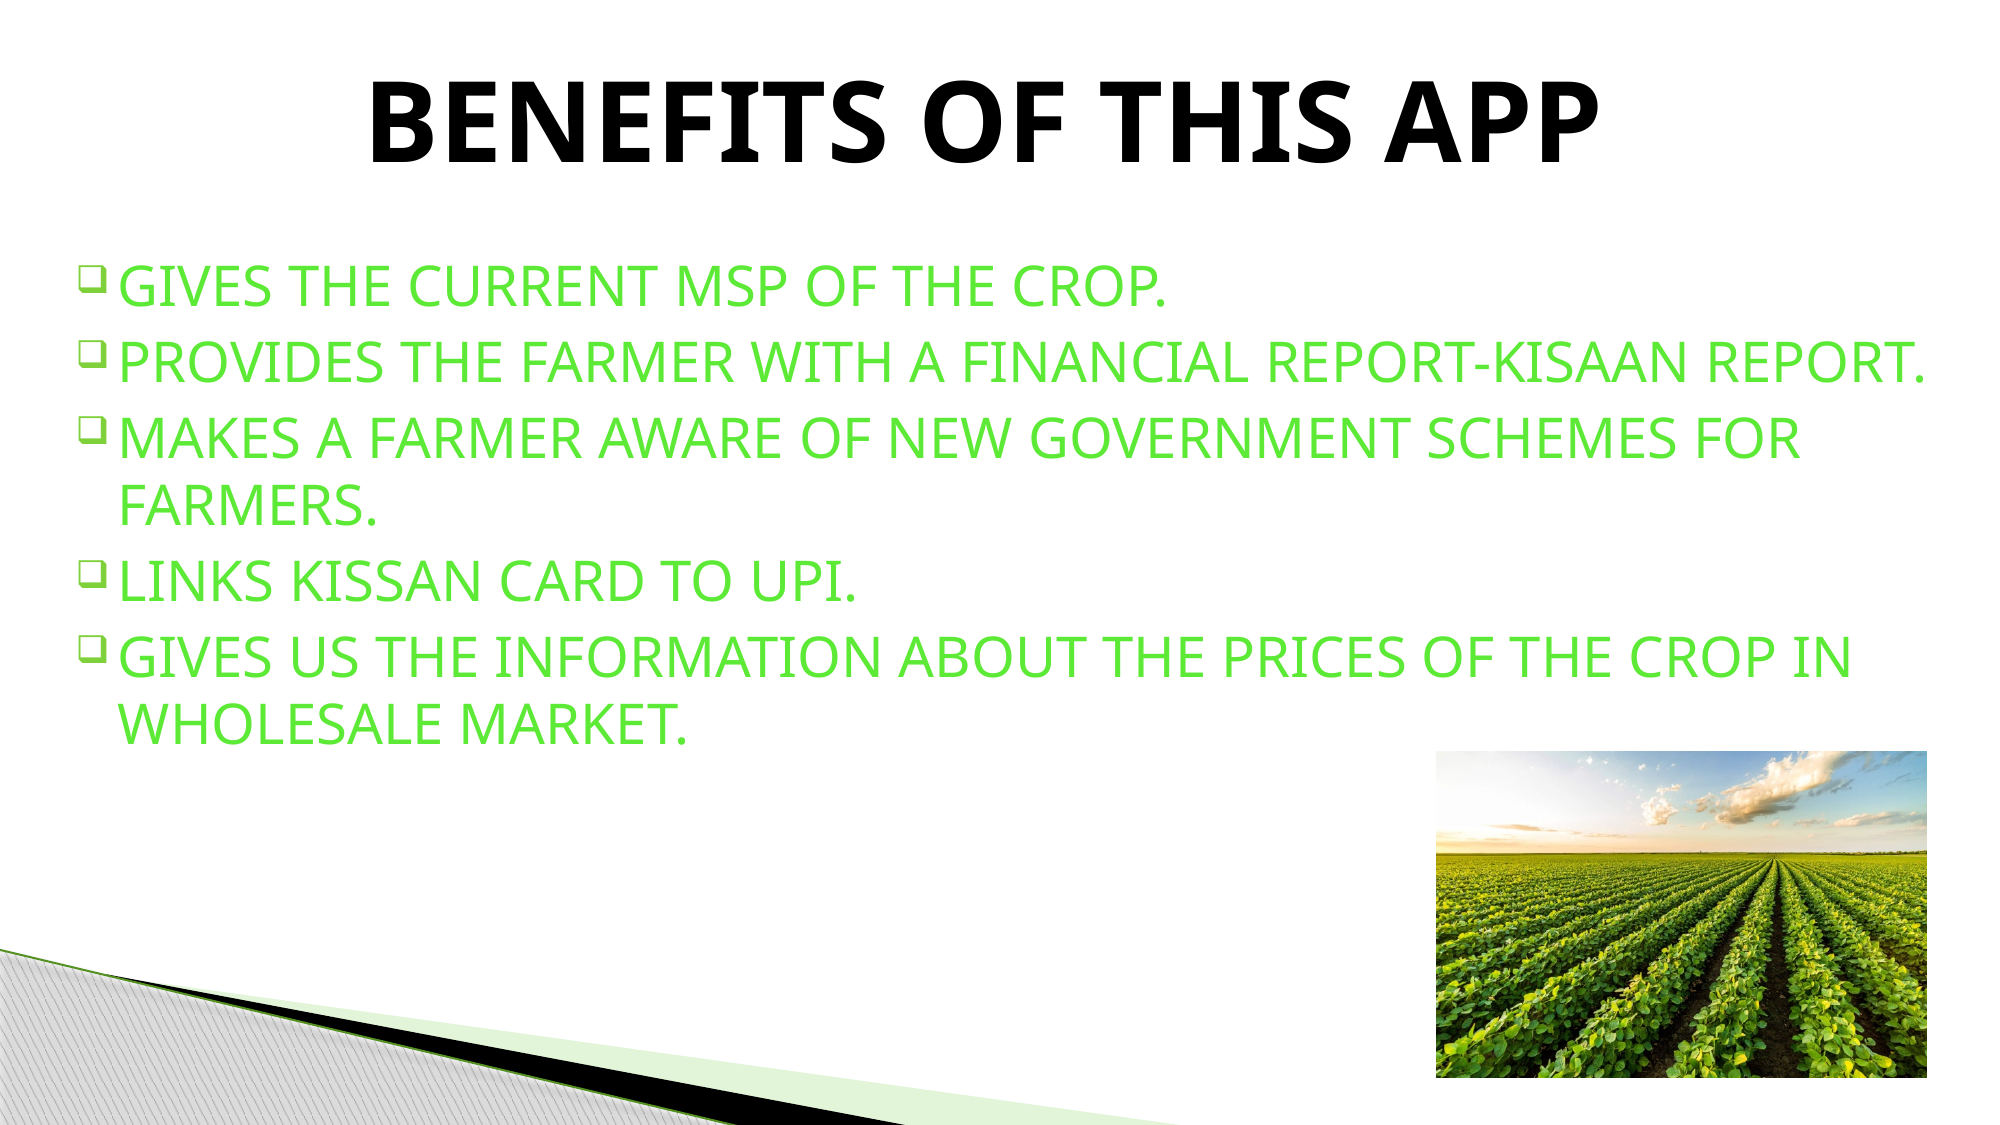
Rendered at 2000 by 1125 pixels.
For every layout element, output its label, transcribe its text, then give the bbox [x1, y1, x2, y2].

list GIVES THE CURRENT MSP OF THE CROP. PROVIDES THE FARMER WITH A FINANCIAL REPORT-KISAAN REPORT. MAKES A FARMER AWARE OF NEW GOVERNMENT SCHEMES FOR FARMERS. LINKS KISSAN CARD TO UPI. GIVES US THE INFORMATION ABOUT THE PRICES OF THE CROP IN WHOLESALE MARKET. [42, 243, 1945, 986]
picture [1436, 751, 1927, 1078]
text_box BENEFITS OF THIS APP [0, 42, 1969, 193]
